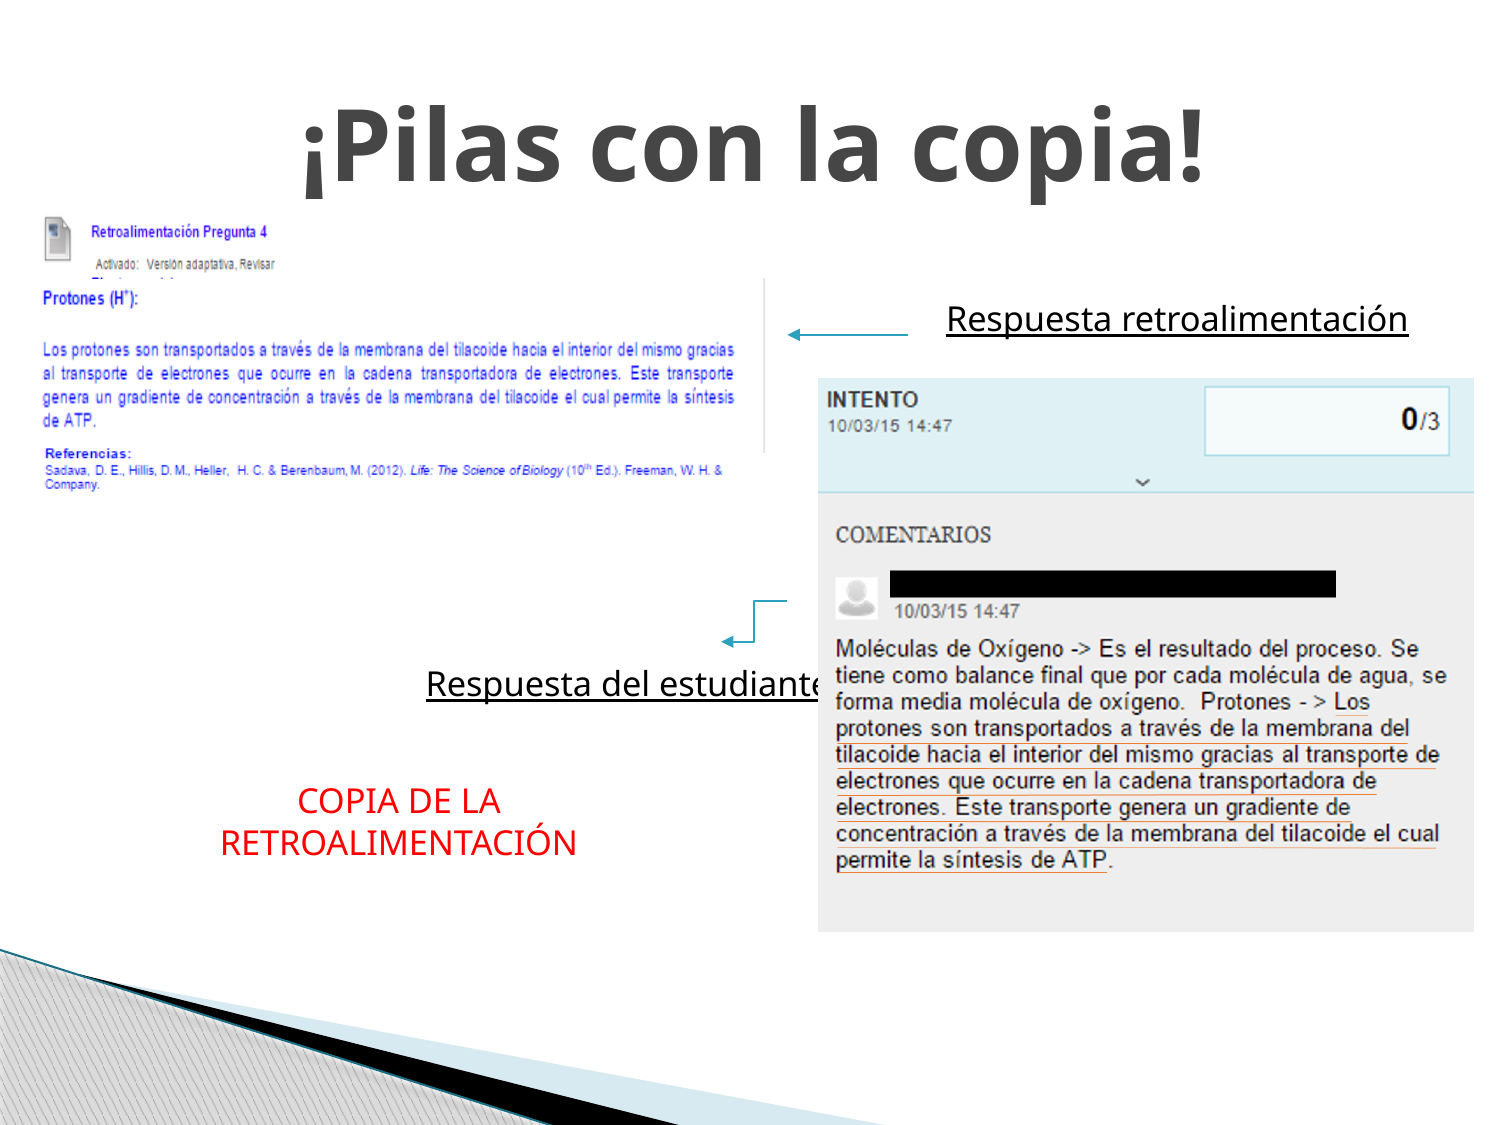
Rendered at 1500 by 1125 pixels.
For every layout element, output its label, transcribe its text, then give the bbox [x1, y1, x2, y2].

picture [33, 206, 765, 524]
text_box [720, 600, 788, 642]
text_box COPIA DE LA RETROALIMENTACIÓN [113, 772, 685, 870]
text_box ¡Pilas con la copia! [79, 21, 1430, 209]
picture [818, 377, 1474, 932]
text_box Respuesta del estudiante [410, 654, 812, 711]
text_box Respuesta retroalimentación [931, 289, 1500, 346]
